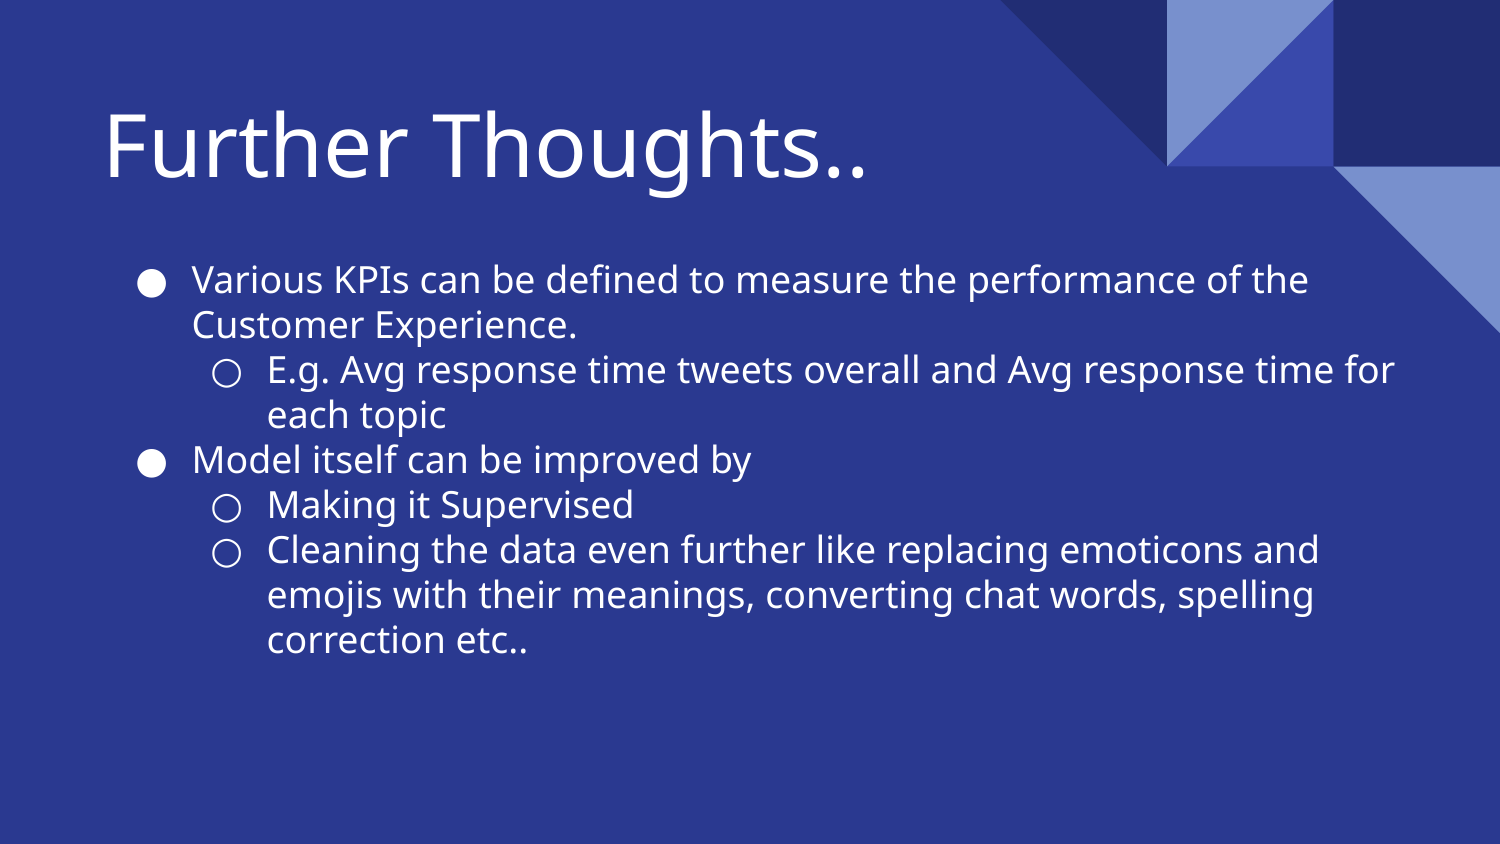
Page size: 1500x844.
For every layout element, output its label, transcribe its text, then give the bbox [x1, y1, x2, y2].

title Further Thoughts.. [87, 72, 1437, 211]
subtitle Various KPIs can be defined to measure the performance of the Customer Experience. E.g. Avg response time tweets overall and Avg response time for each topic Model itself can be improved by Making it Supervised Cleaning the data even further like replacing emoticons and emojis with their meanings, converting chat words, spelling correction etc.. [101, 241, 1451, 781]
